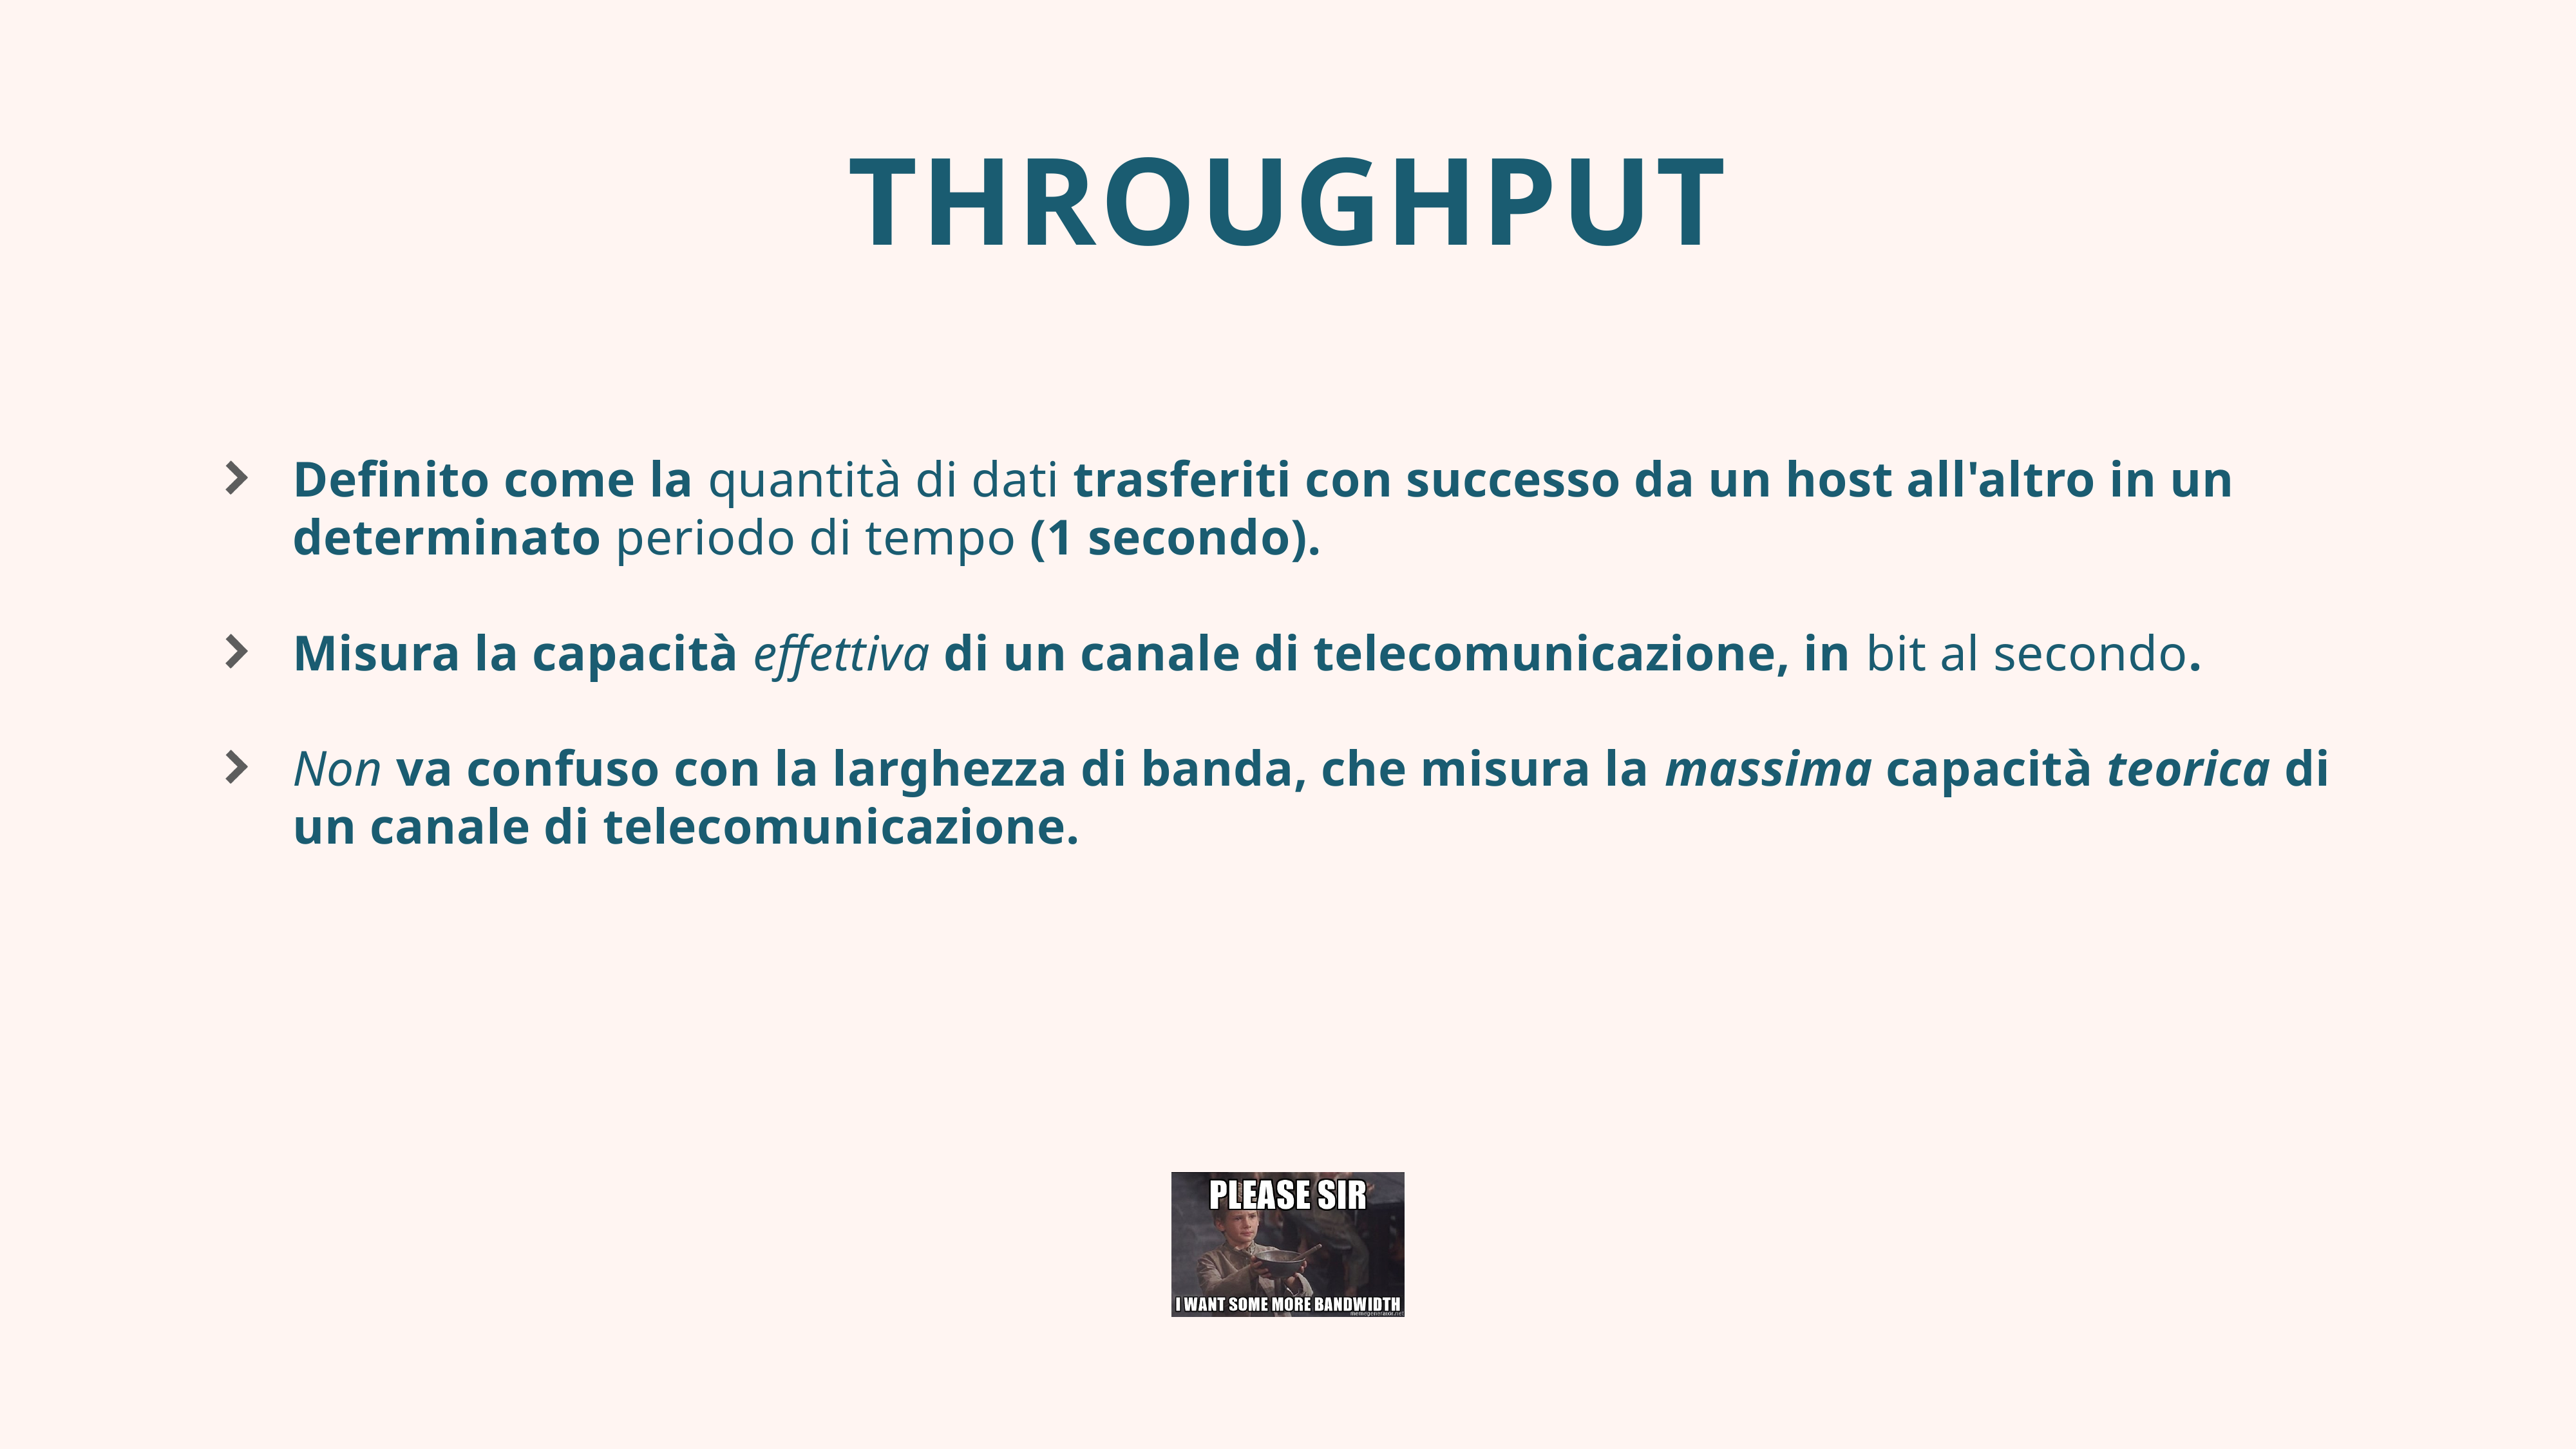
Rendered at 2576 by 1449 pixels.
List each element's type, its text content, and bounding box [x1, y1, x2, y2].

picture [225, 460, 248, 495]
picture [225, 634, 248, 668]
list Definito come la quantità di dati trasferiti con successo da un host all'altro in un determinato periodo di tempo (1 secondo). Misura la capacità effettiva di un canale di telecomunicazione, in bit al secondo. Non va confuso con la larghezza di banda, che misura la massima capacità teorica di un canale di telecomunicazione. [220, 442, 2355, 1108]
title Throughput [220, 135, 2355, 310]
picture [225, 750, 248, 784]
picture [1171, 1172, 1405, 1317]
